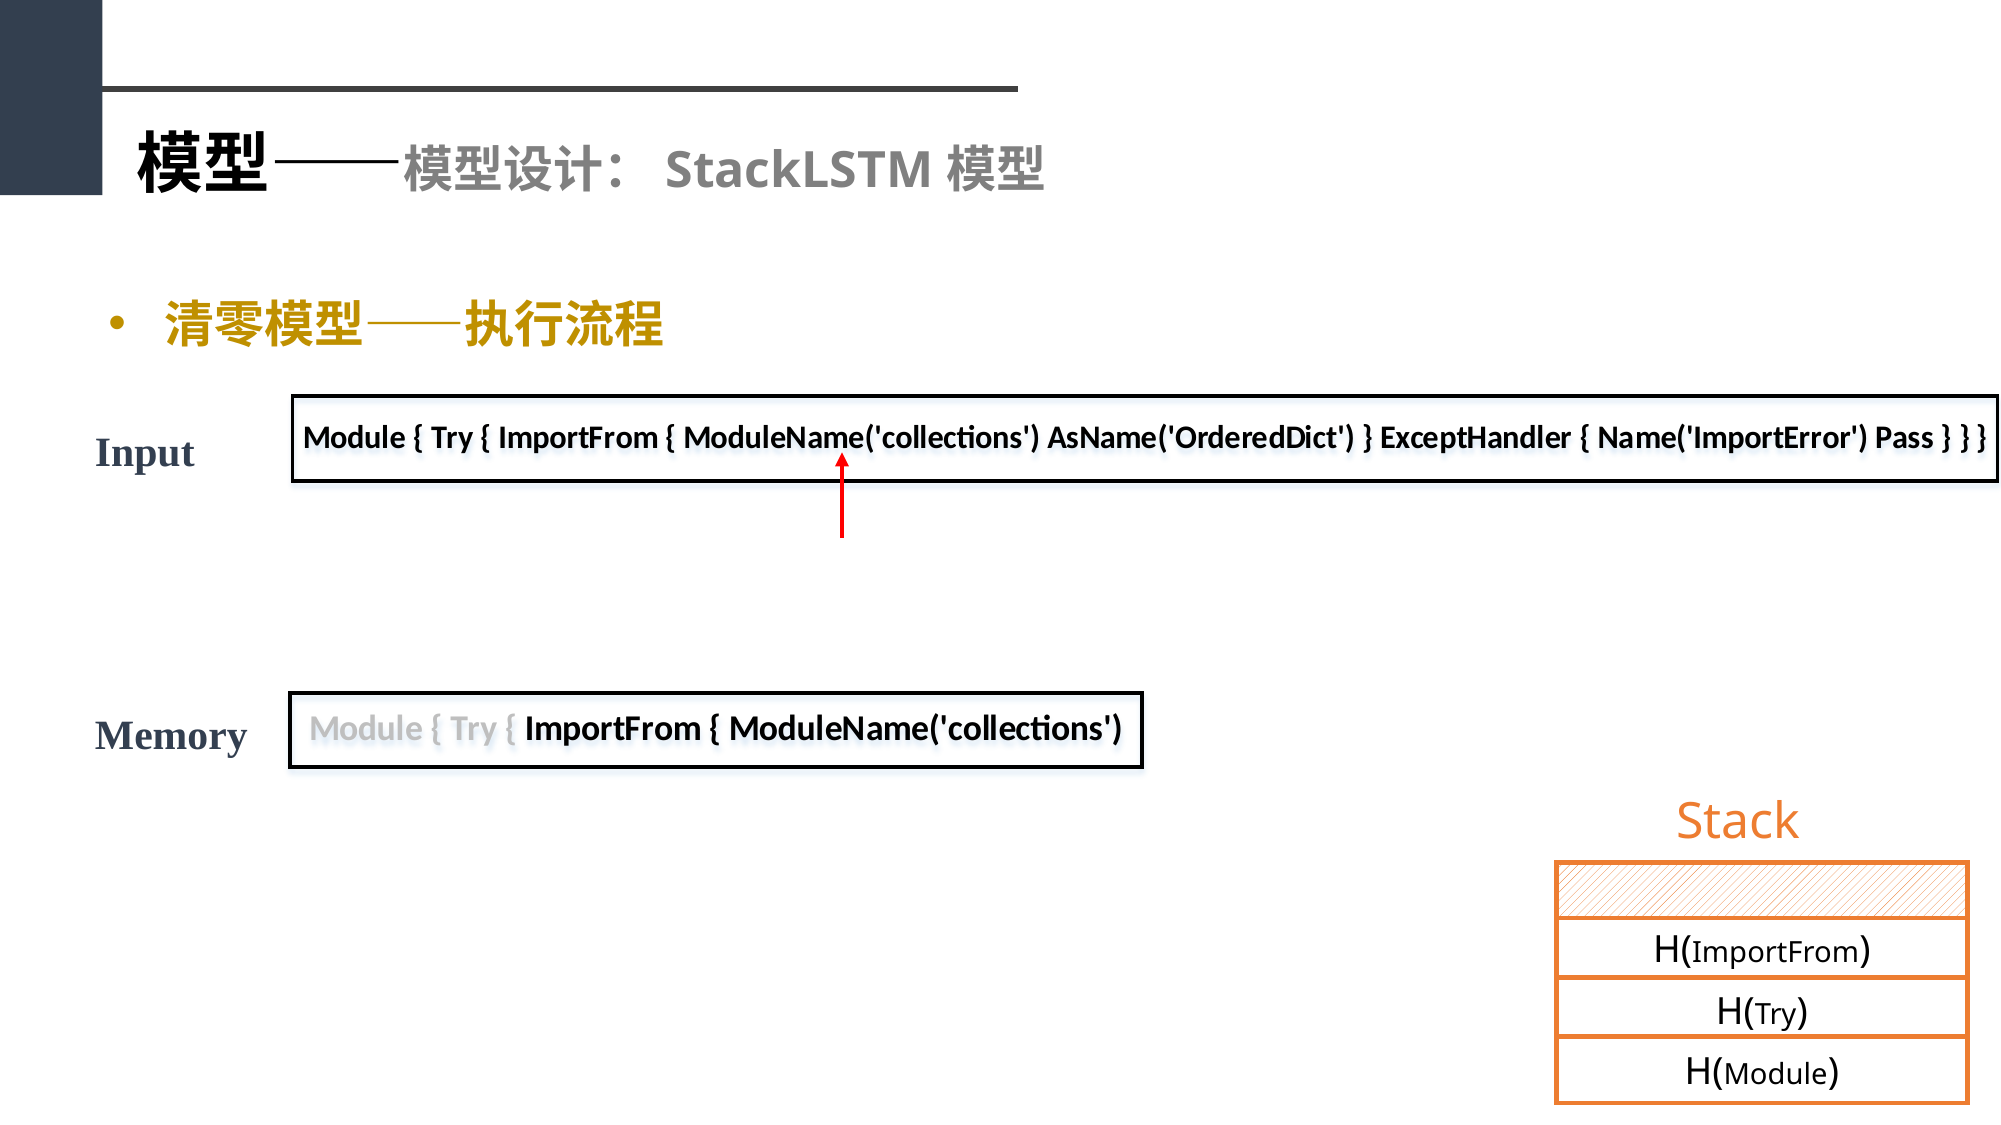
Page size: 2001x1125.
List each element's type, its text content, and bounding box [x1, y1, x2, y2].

text_box 清零模型——执行流程 [93, 301, 680, 360]
text_box Input [79, 402, 217, 483]
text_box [0, 0, 1105, 301]
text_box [1556, 781, 1968, 1103]
text_box Memory [79, 685, 278, 766]
picture [278, 685, 1156, 782]
picture [278, 389, 2000, 495]
